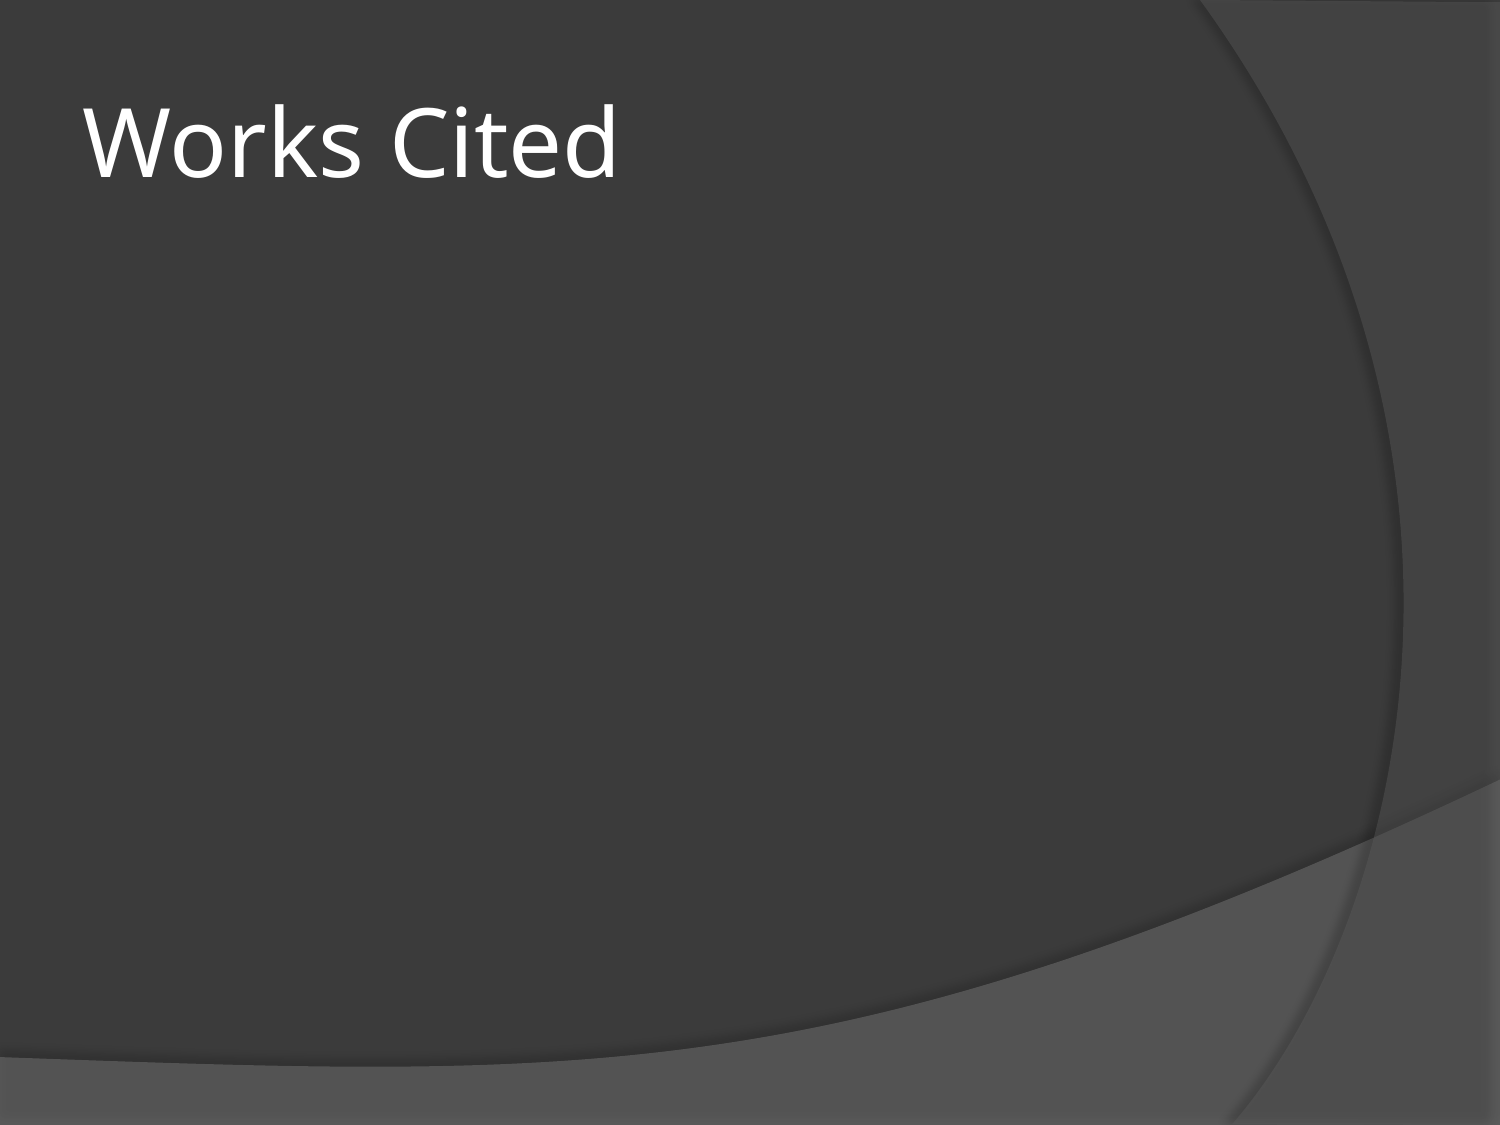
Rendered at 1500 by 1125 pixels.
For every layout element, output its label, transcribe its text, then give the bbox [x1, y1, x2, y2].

title Works Cited [75, 45, 1300, 233]
